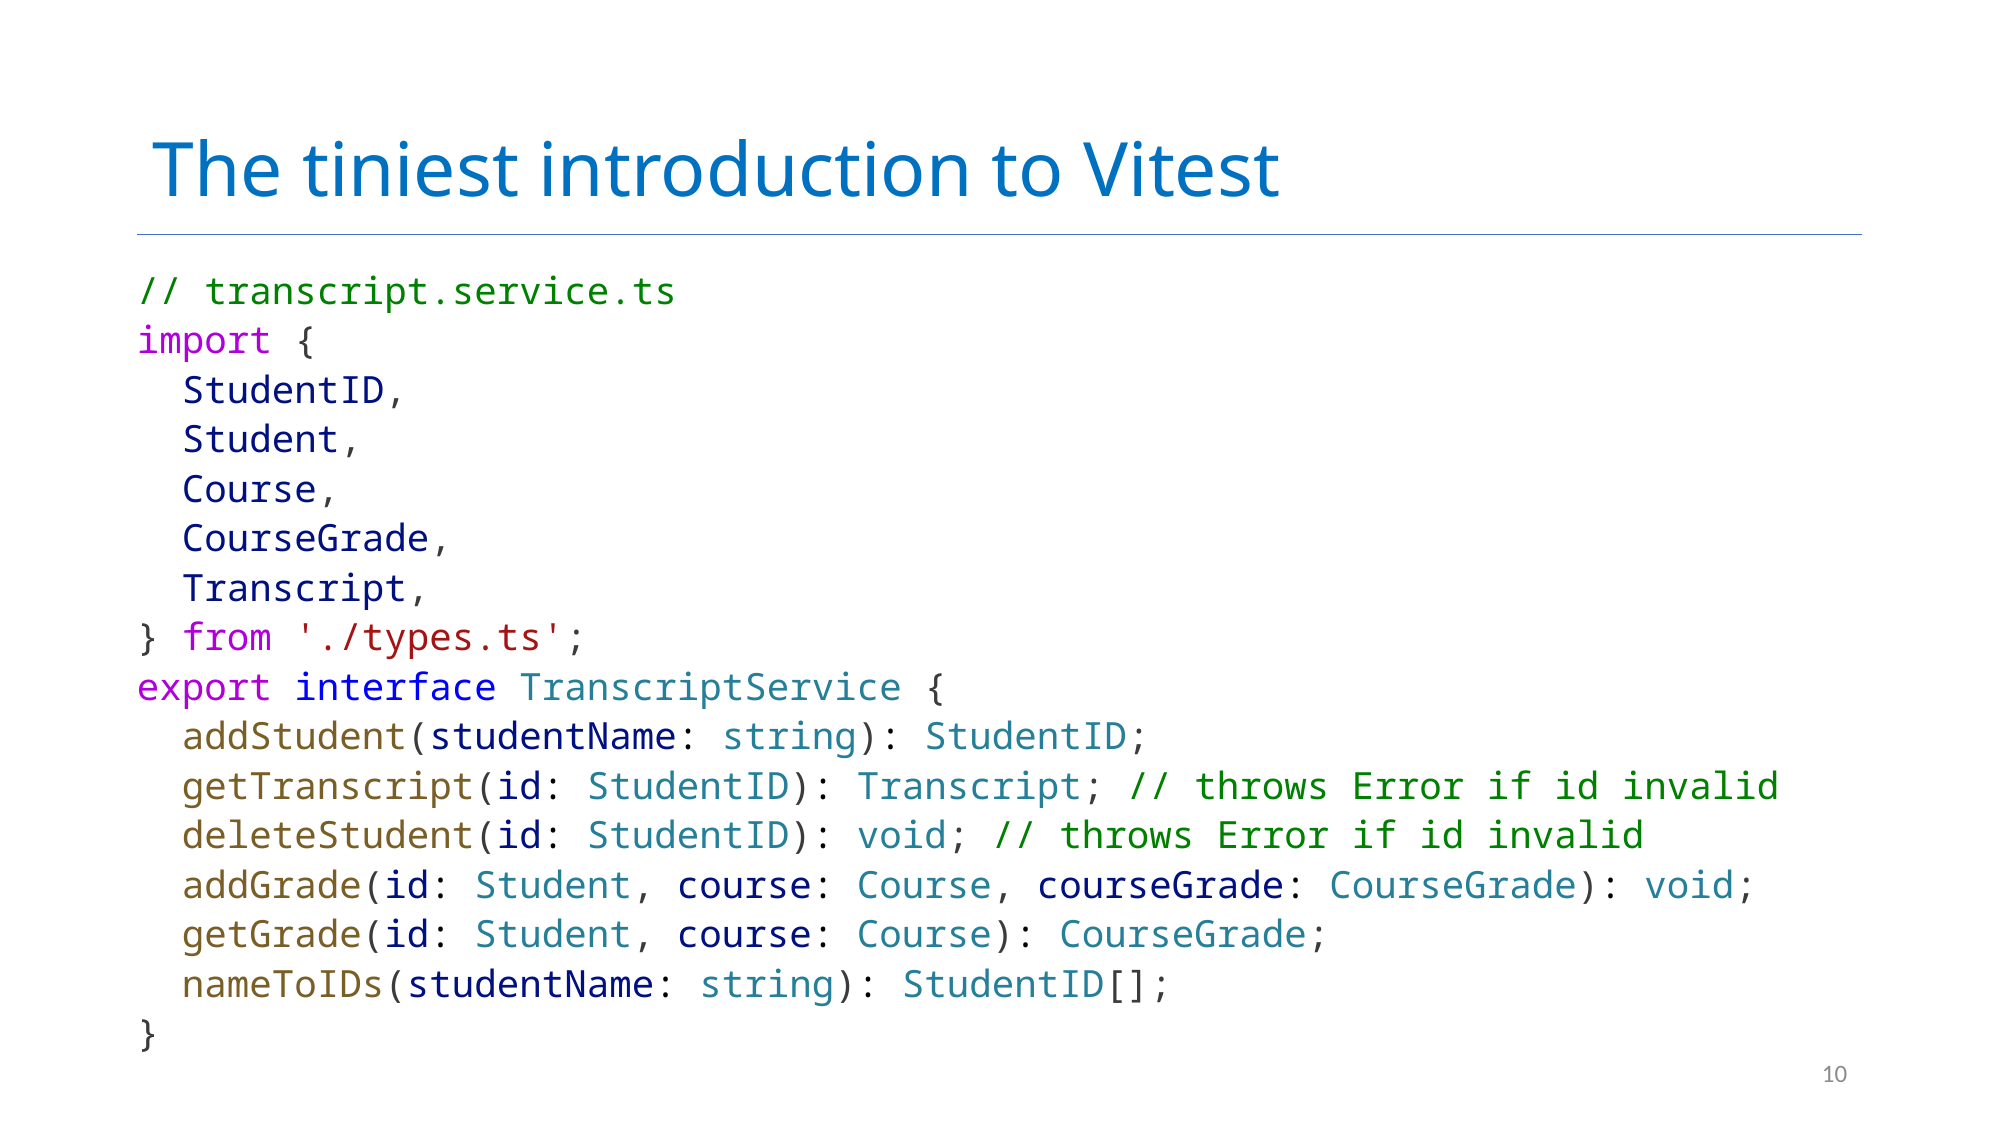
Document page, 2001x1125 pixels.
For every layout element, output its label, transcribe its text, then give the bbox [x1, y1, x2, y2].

slide_number 10 [1412, 1042, 1863, 1103]
title The tiniest introduction to Vitest [137, 3, 1863, 221]
text_box // transcript.service.ts import { StudentID, Student, Course, CourseGrade, Transcript, } from './types.ts'; export interface TranscriptService { addStudent(studentName: string): StudentID; getTranscript(id: StudentID): Transcript; // throws Error if id invalid deleteStudent(id: StudentID): void; // throws Error if id invalid addGrade(id: Student, course: Course, courseGrade: CourseGrade): void; getGrade(id: Student, course: Course): CourseGrade; nameToIDs(studentName: string): StudentID[]; } [121, 254, 1835, 1063]
